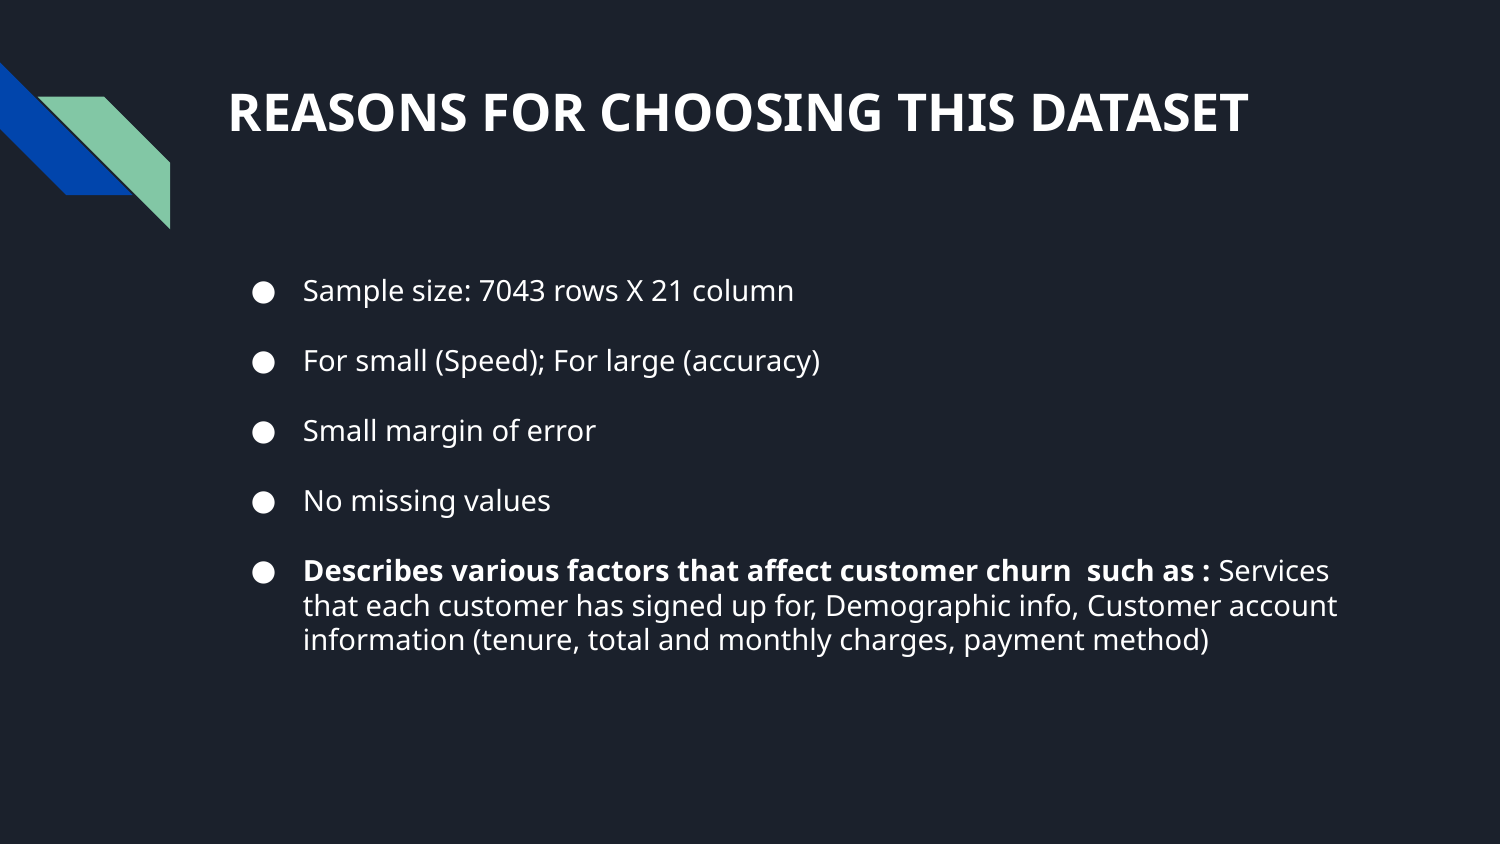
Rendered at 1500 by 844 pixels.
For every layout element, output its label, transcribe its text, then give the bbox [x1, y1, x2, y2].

list Sample size: 7043 rows X 21 column For small (Speed); For large (accuracy) Small margin of error No missing values Describes various factors that affect customer churn such as : Services that each customer has signed up for, Demographic info, Customer account information (tenure, total and monthly charges, payment method) [212, 257, 1368, 735]
title REASONS FOR CHOOSING THIS DATASET [212, 64, 1368, 215]
